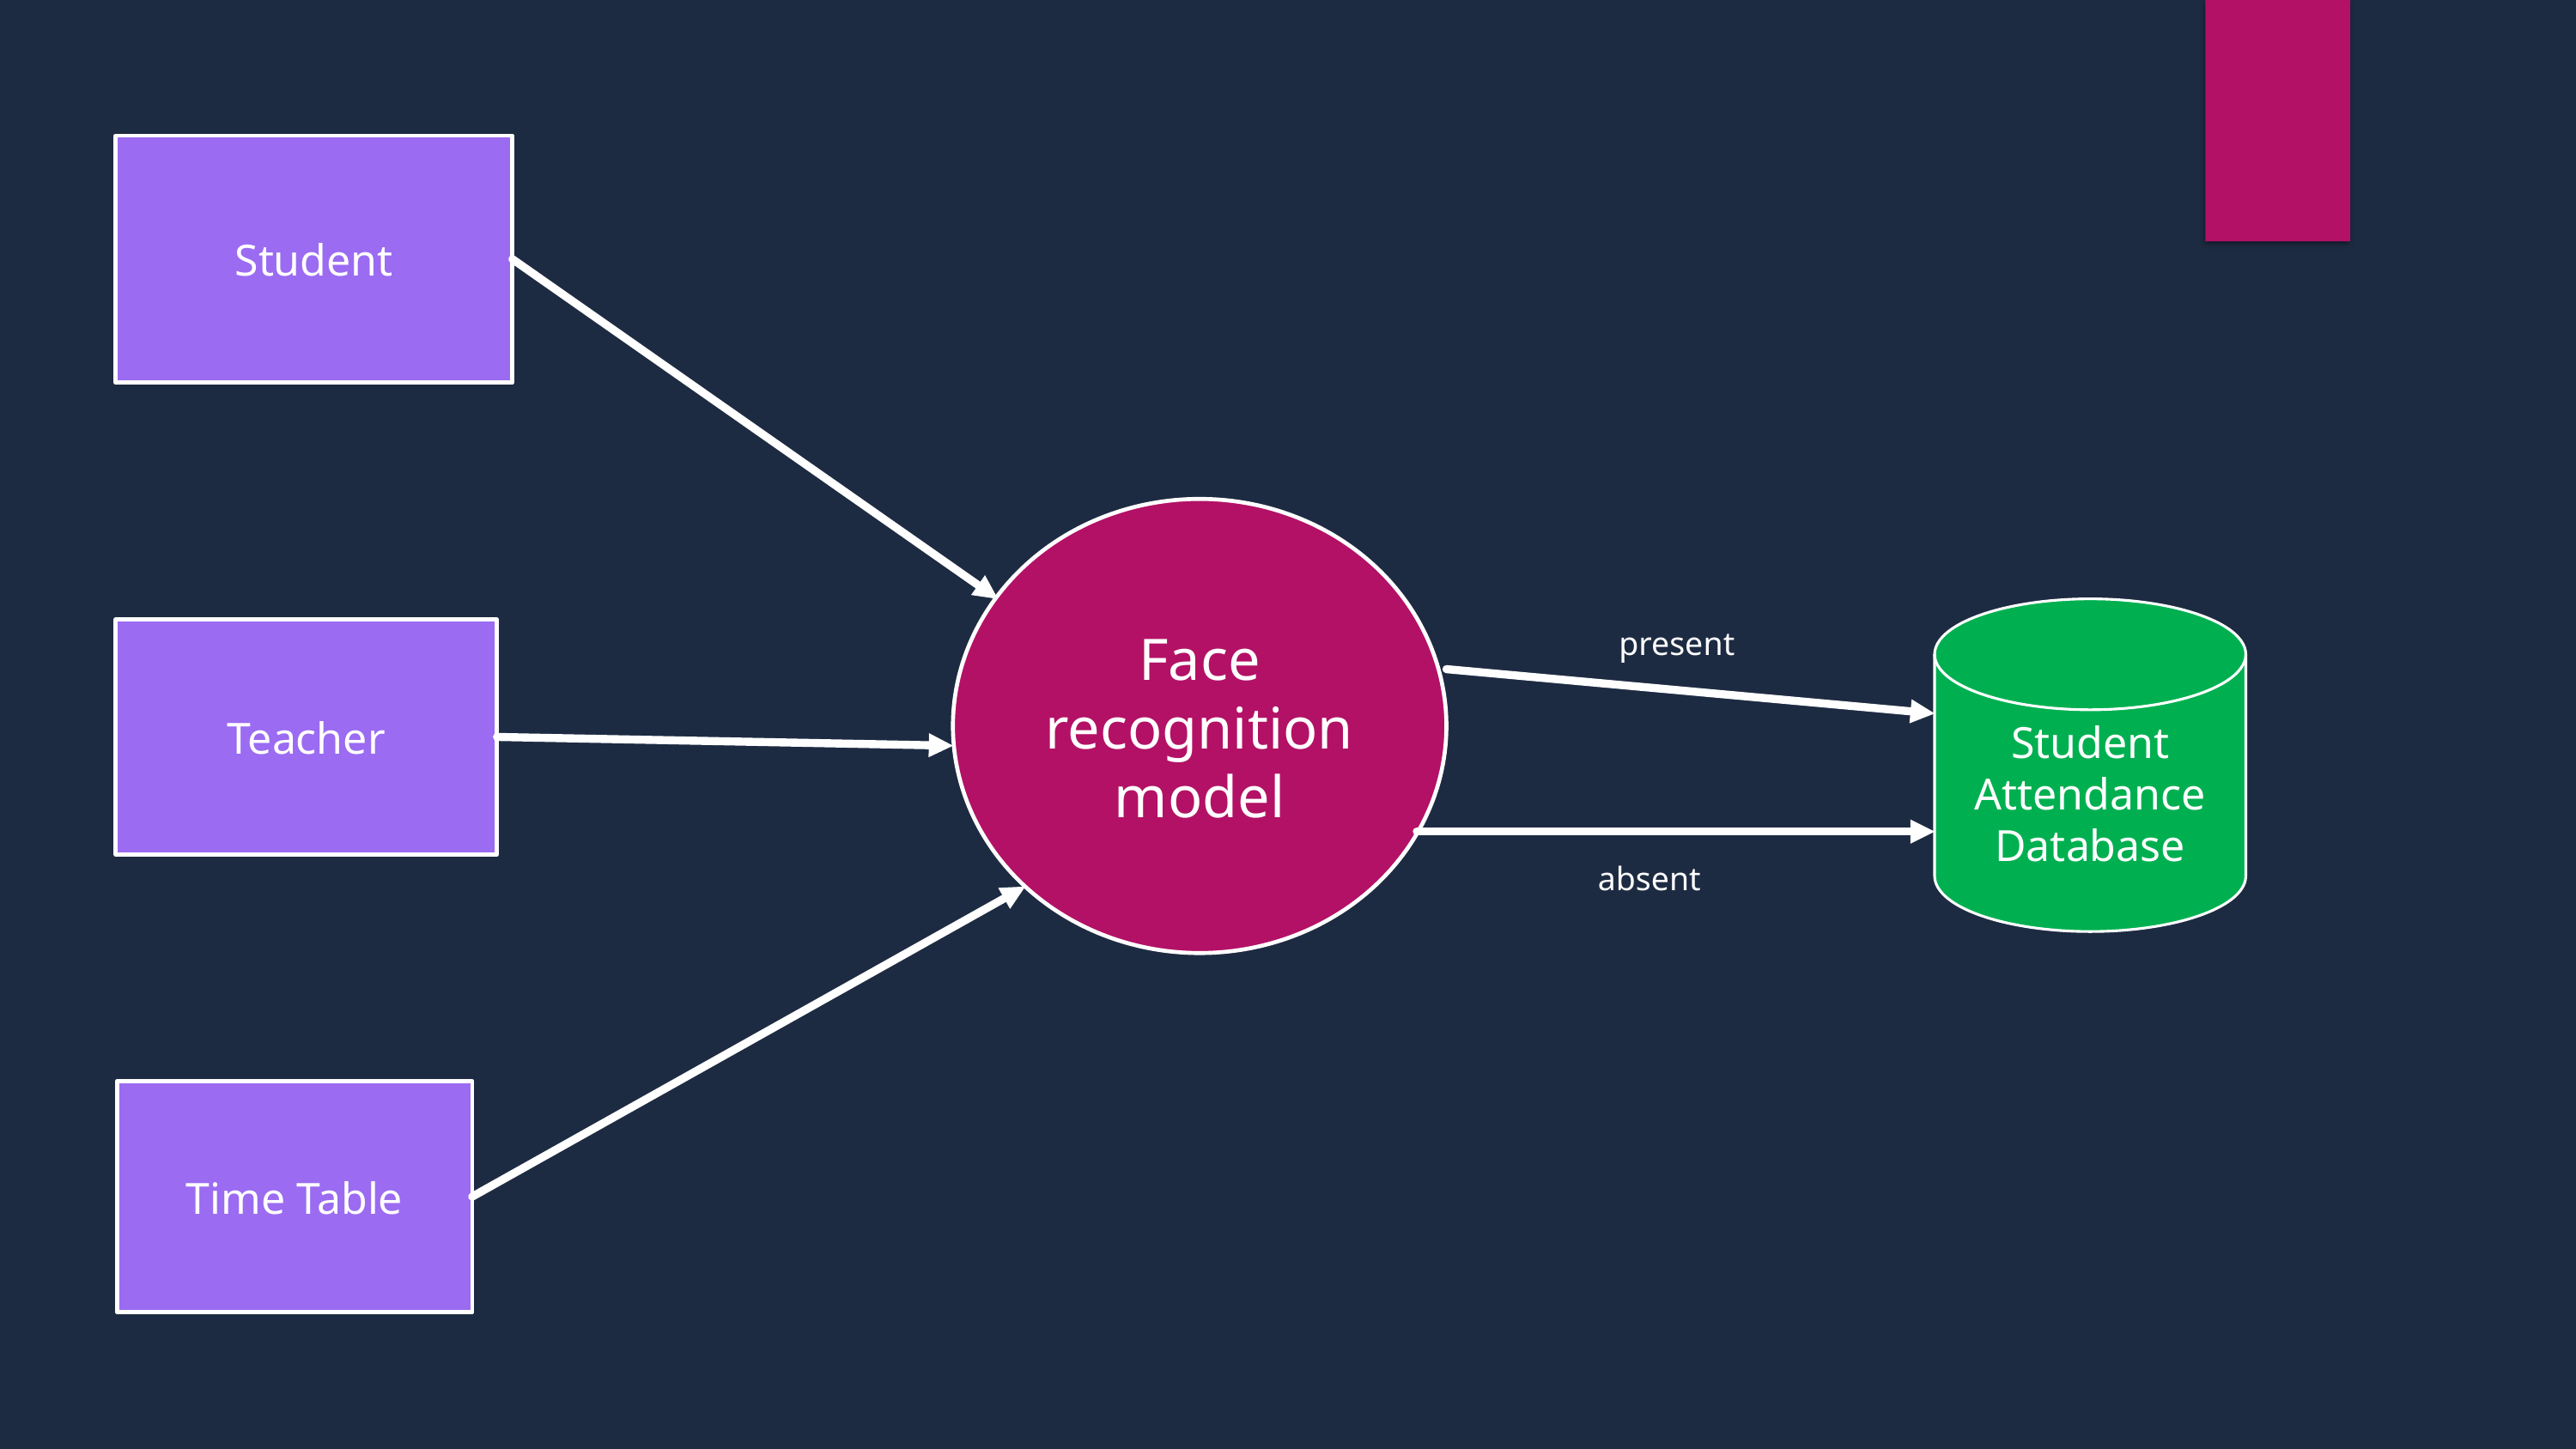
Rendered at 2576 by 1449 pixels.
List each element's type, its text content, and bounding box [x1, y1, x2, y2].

text_box present [1606, 616, 1757, 667]
text_box Student [113, 134, 514, 385]
text_box Student Attendance Database [1933, 597, 2248, 933]
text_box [512, 258, 999, 599]
text_box Face recognition model [951, 496, 1449, 955]
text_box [471, 886, 1026, 1197]
text_box Teacher [113, 617, 499, 857]
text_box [1446, 669, 1935, 714]
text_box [496, 737, 954, 746]
text_box Time Table [115, 1079, 474, 1314]
text_box absent [1585, 852, 1737, 904]
